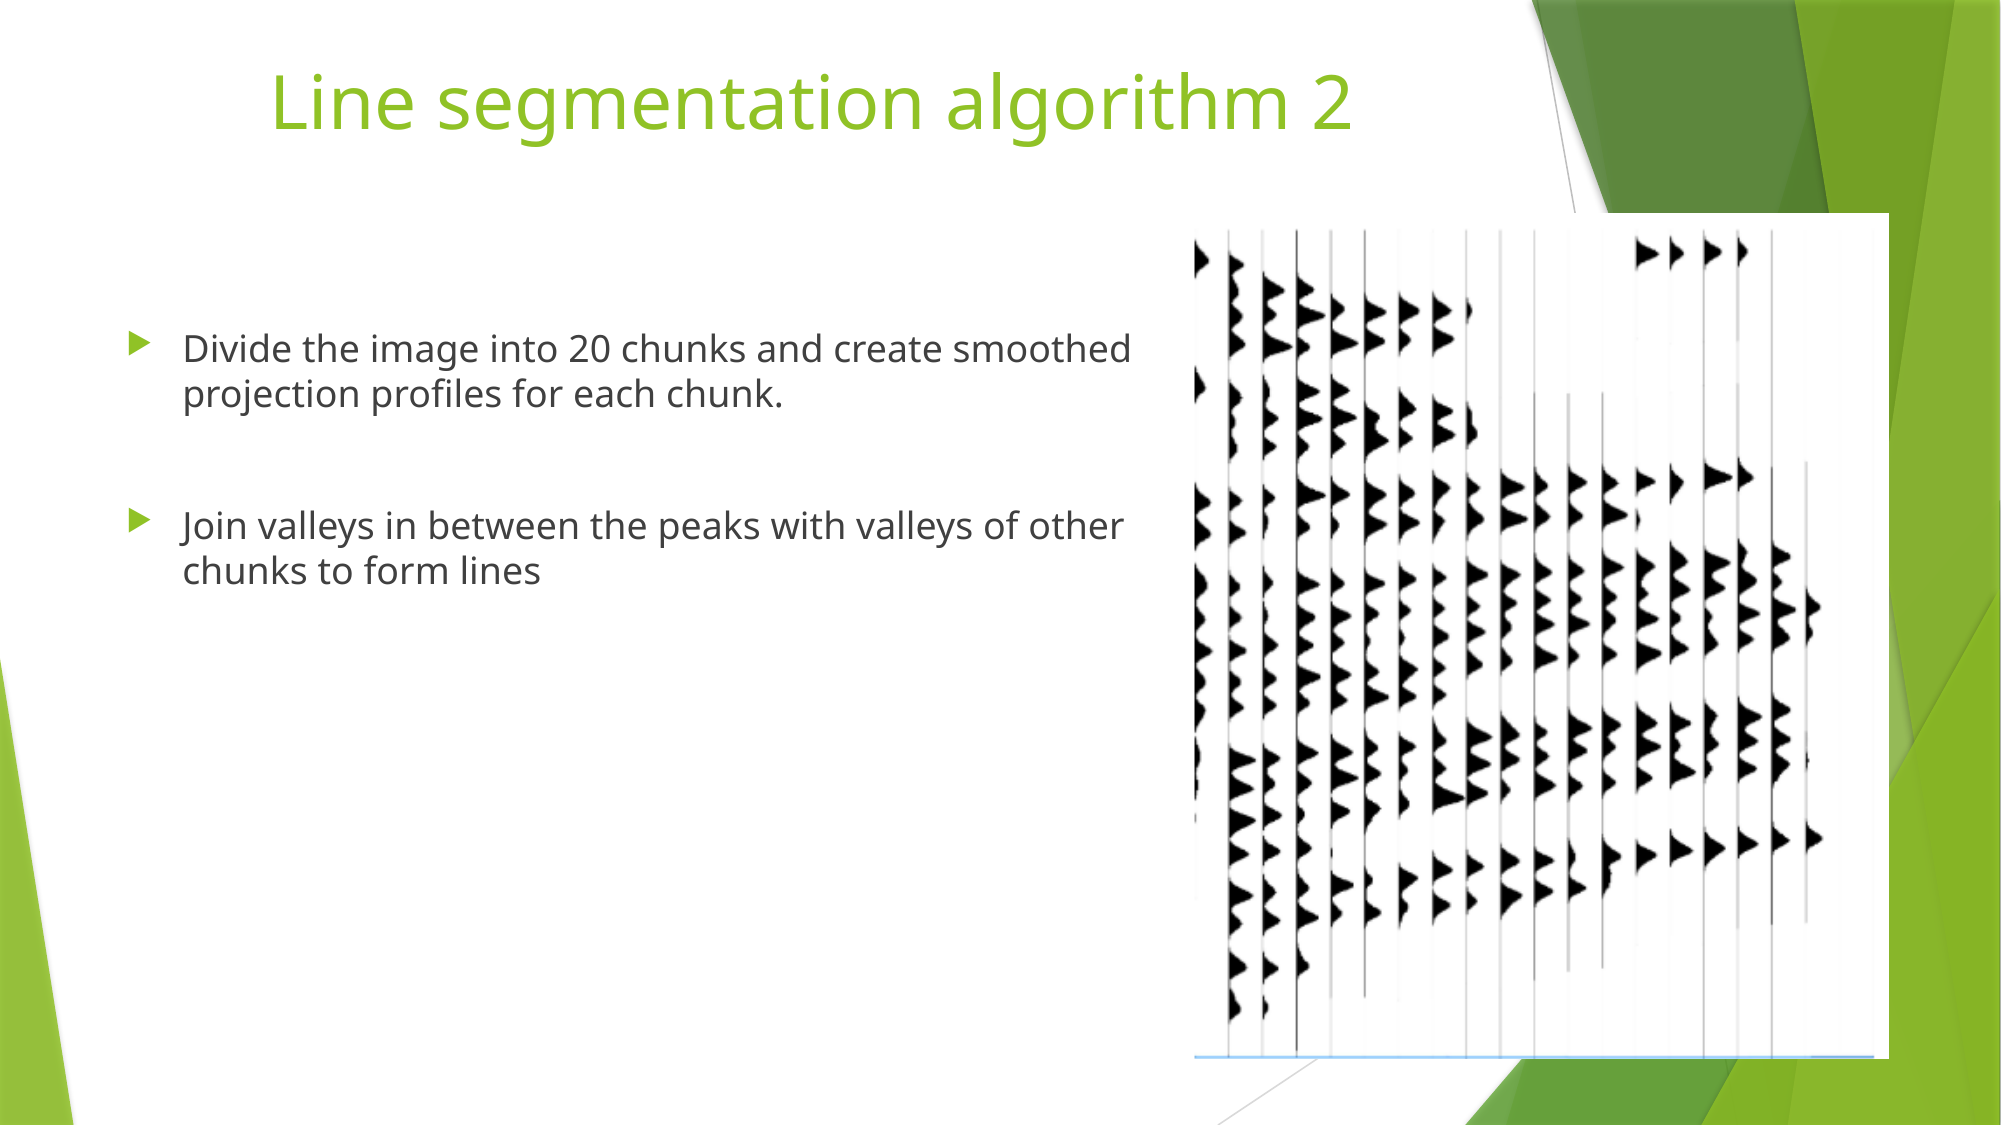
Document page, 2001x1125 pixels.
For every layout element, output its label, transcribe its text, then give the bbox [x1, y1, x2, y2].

list Divide the image into 20 chunks and create smoothed projection profiles for each chunk. Join valleys in between the peaks with valleys of other chunks to form lines [111, 317, 1174, 955]
picture [1179, 213, 1890, 1059]
text_box Line segmentation algorithm 2 [107, 47, 1518, 172]
